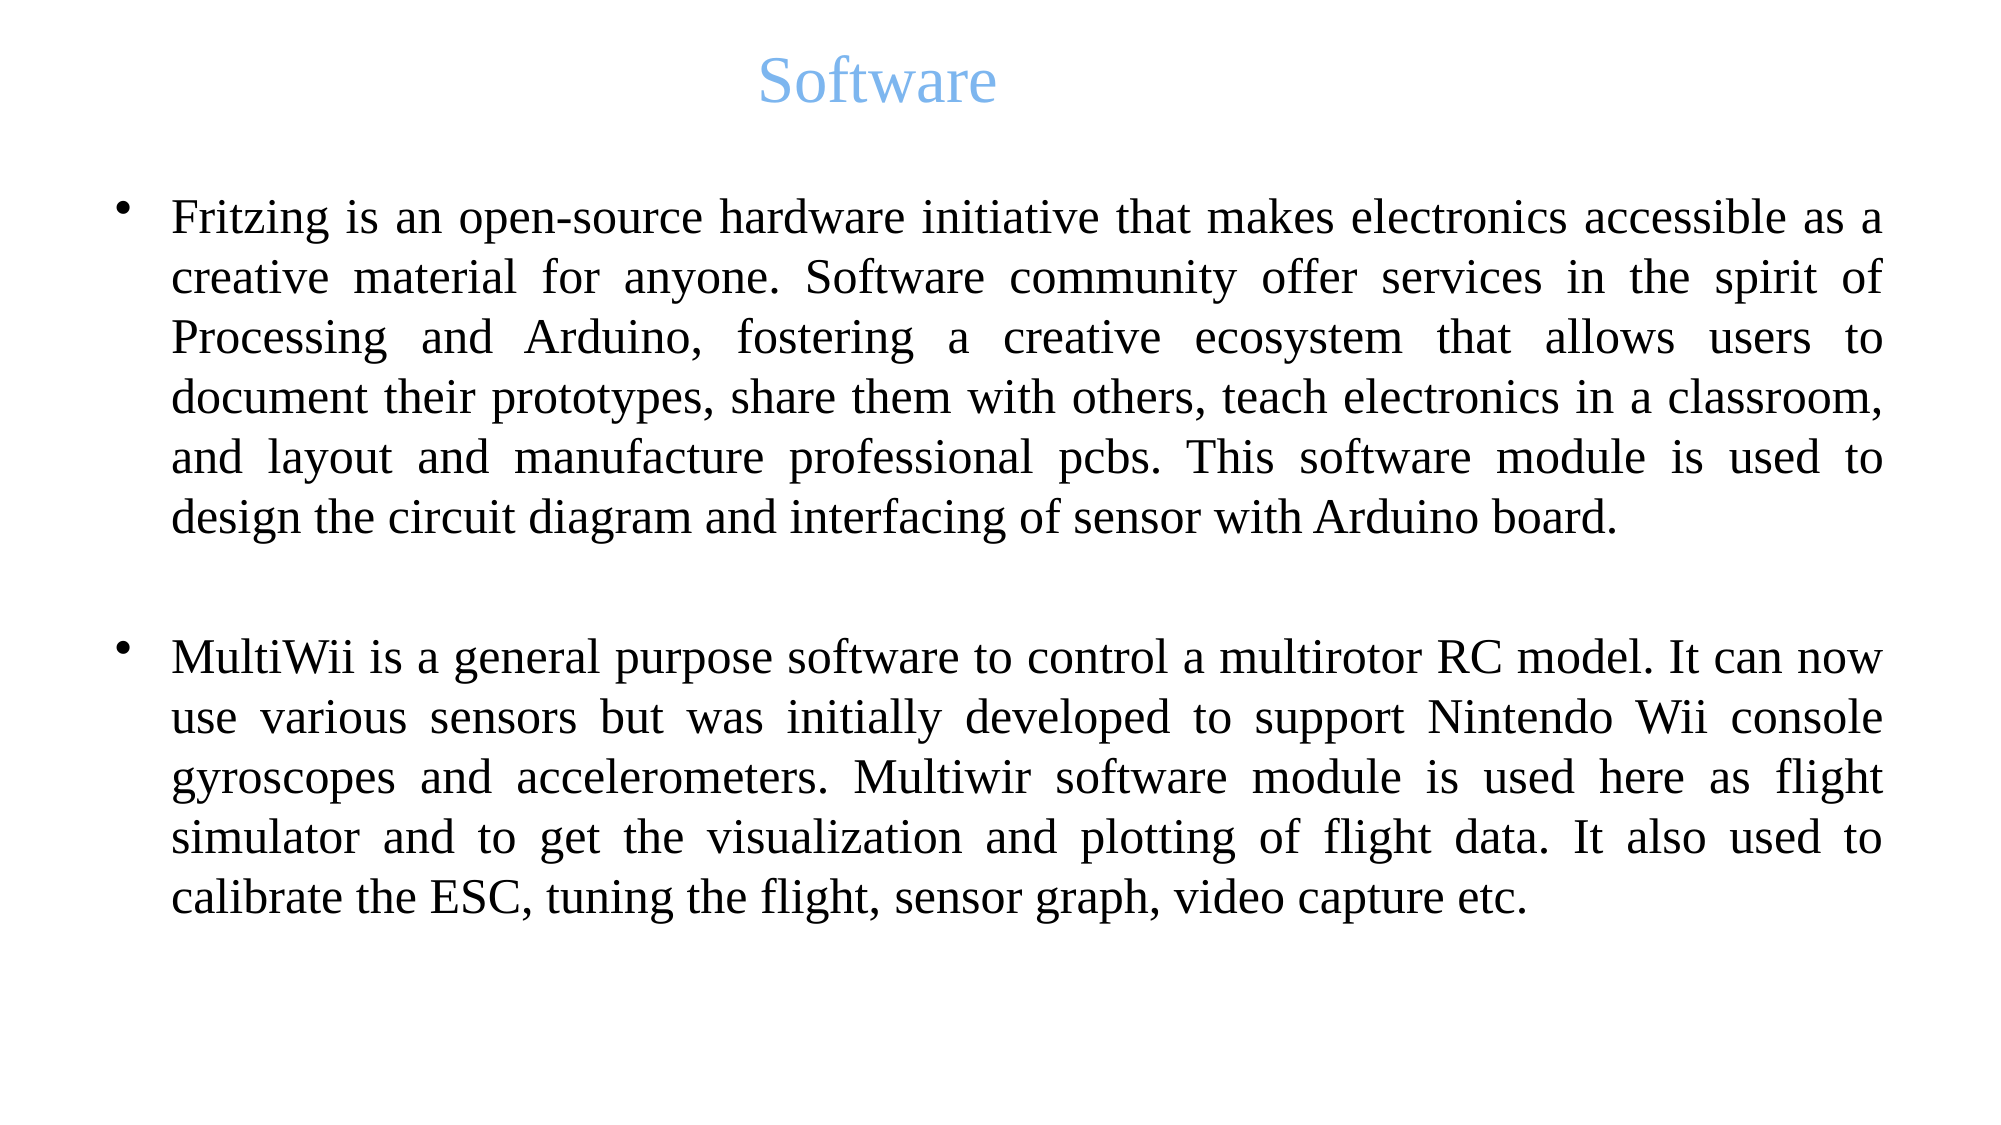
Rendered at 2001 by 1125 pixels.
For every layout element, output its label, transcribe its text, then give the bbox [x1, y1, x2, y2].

text_box Software [742, 28, 1030, 123]
list Fritzing is an open-source hardware initiative that makes electronics accessible as a creative material for anyone. Software community offer services in the spirit of Processing and Arduino, fostering a creative ecosystem that allows users to document their prototypes, share them with others, teach electronics in a classroom, and layout and manufacture professional pcbs. This software module is used to design the circuit diagram and interfacing of sensor with Arduino board. MultiWii is a general purpose software to control a multirotor RC model. It can now use various sensors but was initially developed to support Nintendo Wii console gyroscopes and accelerometers. Multiwir software module is used here as flight simulator and to get the visualization and plotting of flight data. It also used to calibrate the ESC, tuning the flight, sensor graph, video capture etc. [99, 176, 1901, 920]
